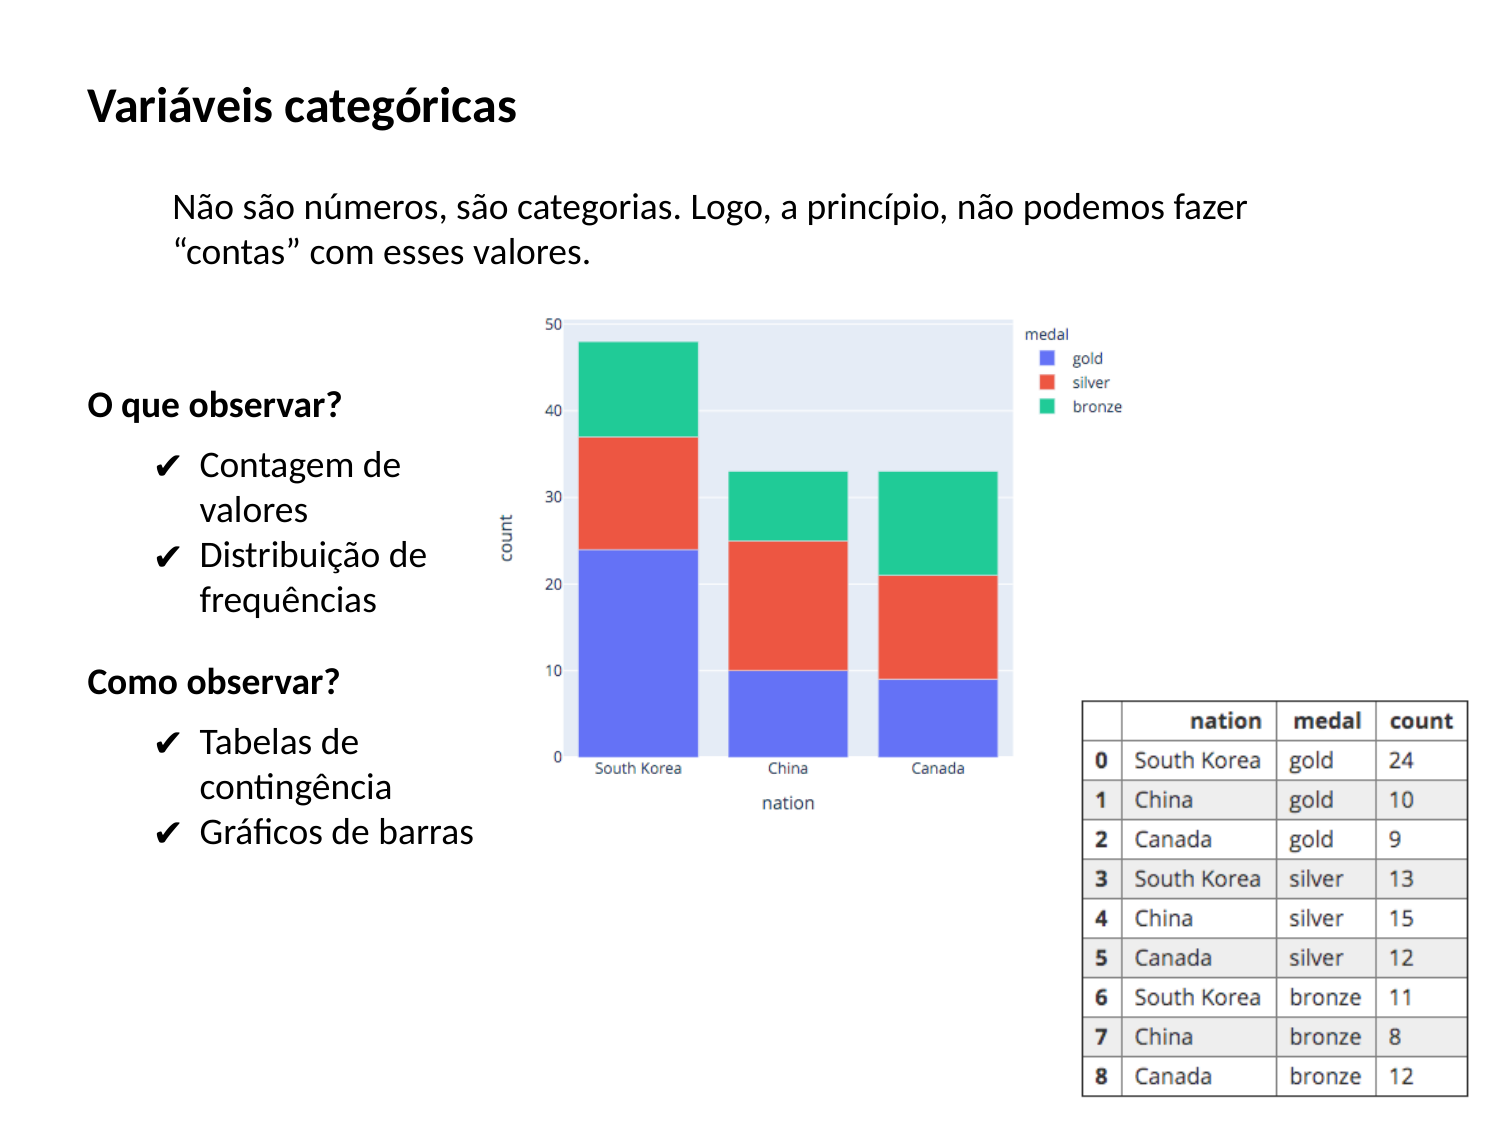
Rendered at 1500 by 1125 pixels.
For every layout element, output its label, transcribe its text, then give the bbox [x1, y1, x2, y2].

text_box Contagem de valores Distribuição de frequências [137, 432, 484, 630]
text_box Como observar? [72, 649, 359, 710]
picture [489, 302, 1486, 1113]
text_box Não são números, são categorias. Logo, a princípio, não podemos fazer “contas” com esses valores. [157, 174, 1290, 281]
text_box O que observar? [72, 372, 362, 433]
text_box Variáveis categóricas [72, 65, 543, 141]
text_box Tabelas de contingência Gráficos de barras [137, 709, 509, 862]
